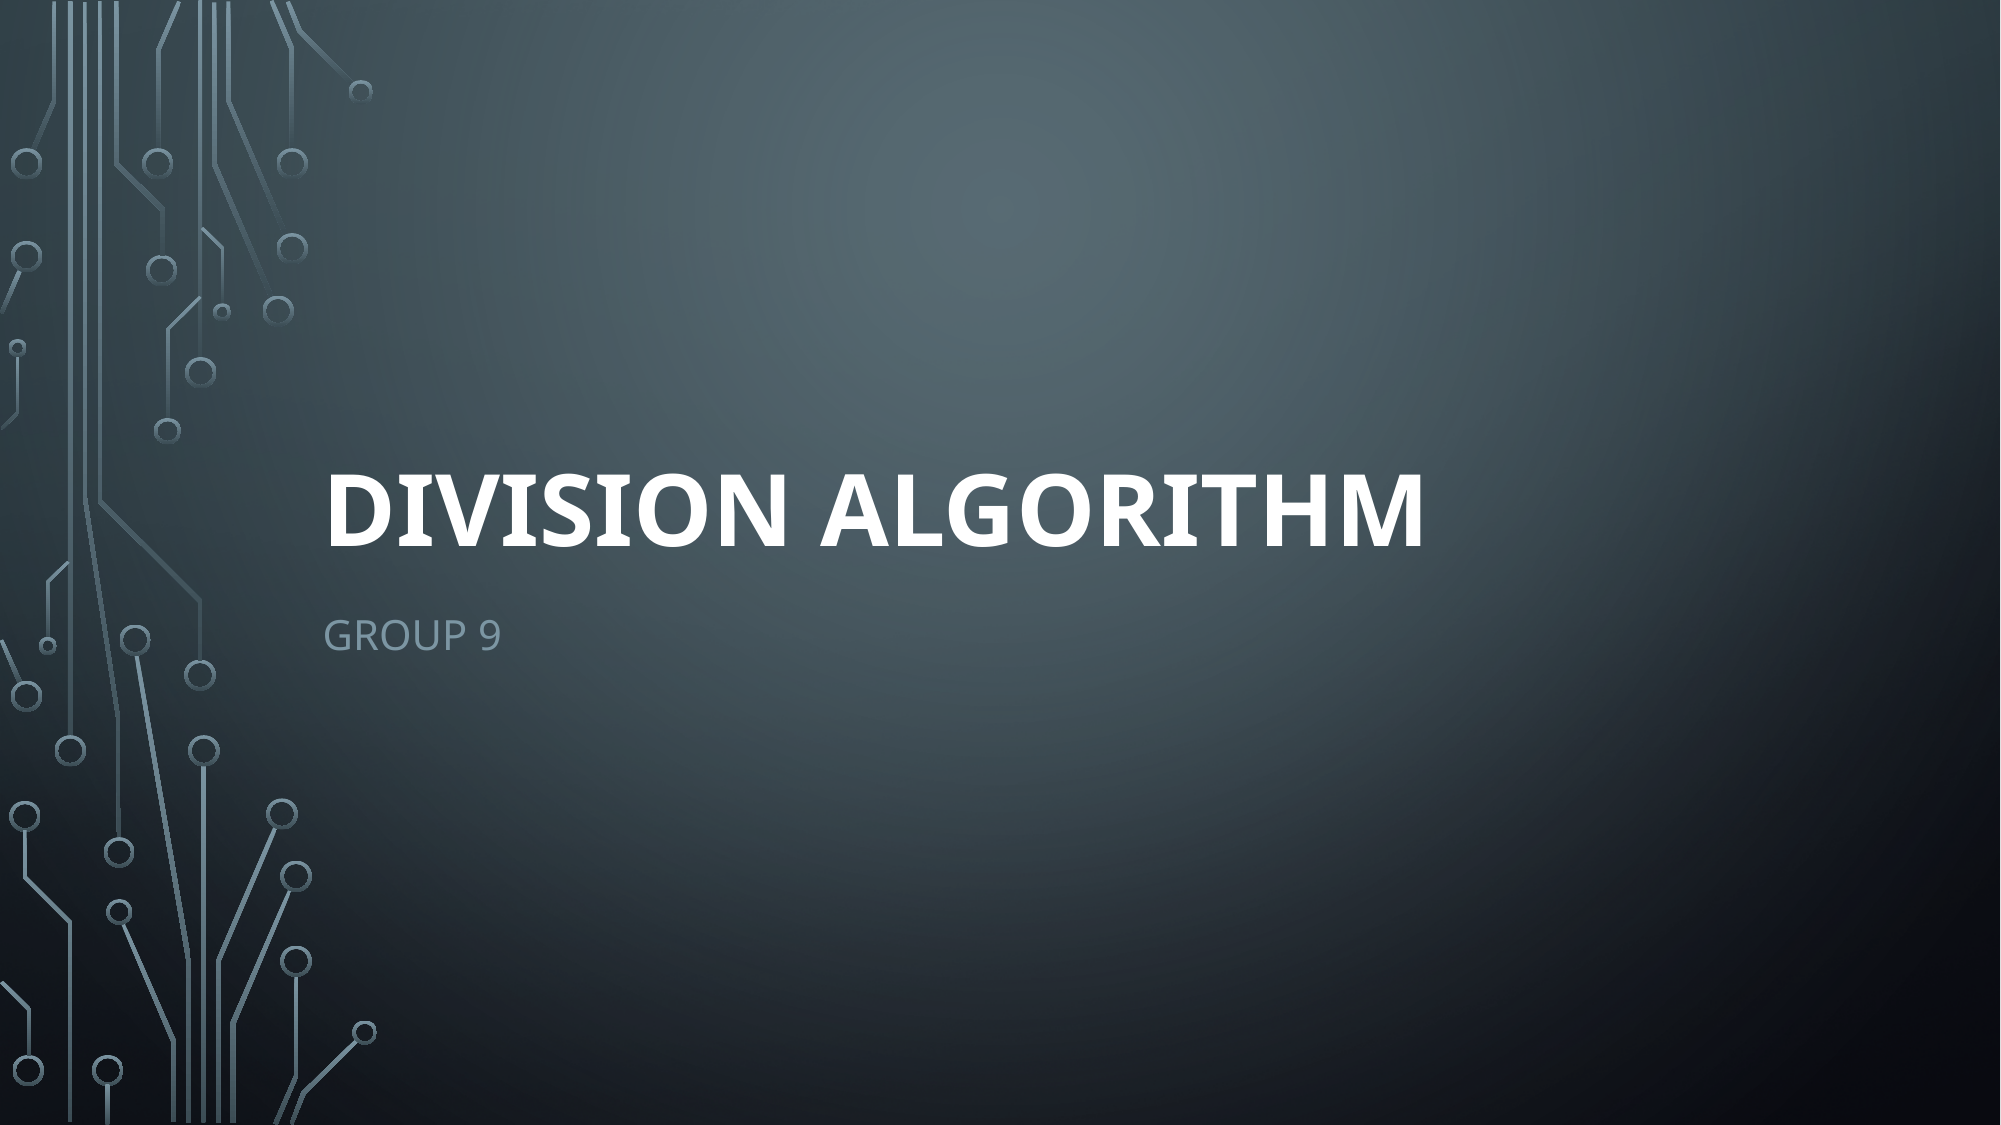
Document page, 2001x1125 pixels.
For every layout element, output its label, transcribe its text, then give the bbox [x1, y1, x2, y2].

subtitle GROUP 9 [307, 590, 1750, 863]
title DIVISION ALGORITHM [307, 184, 1750, 576]
